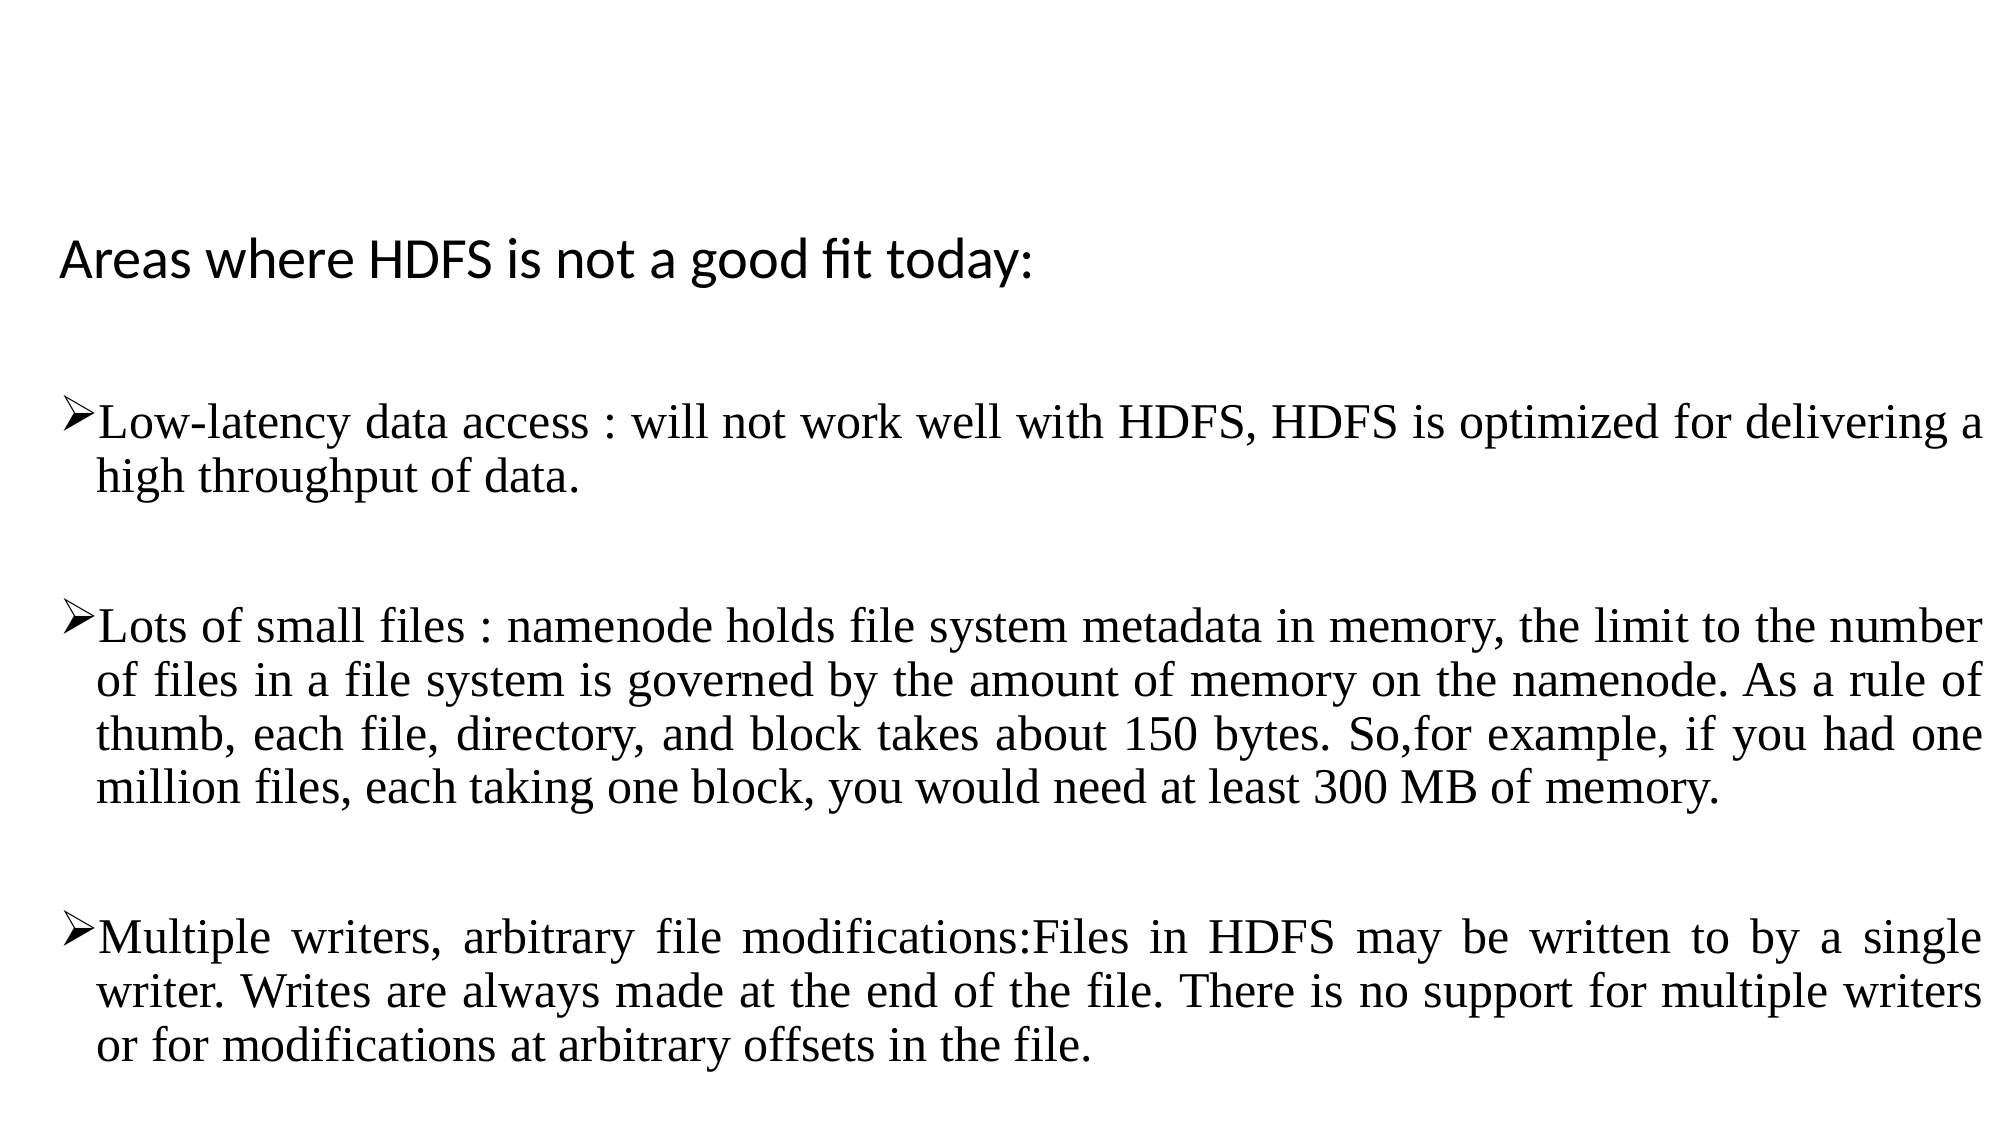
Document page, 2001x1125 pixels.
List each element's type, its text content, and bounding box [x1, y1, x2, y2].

list Areas where HDFS is not a good fit today: Low-latency data access : will not work well with HDFS, HDFS is optimized for delivering a high throughput of data. Lots of small files : namenode holds file system metadata in memory, the limit to the number of files in a file system is governed by the amount of memory on the namenode. As a rule of thumb, each file, directory, and block takes about 150 bytes. So,for example, if you had one million files, each taking one block, you would need at least 300 MB of memory. Multiple writers, arbitrary file modifications:Files in HDFS may be written to by a single writer. Writes are always made at the end of the file. There is no support for multiple writers or for modifications at arbitrary offsets in the file. [44, 220, 2000, 1103]
